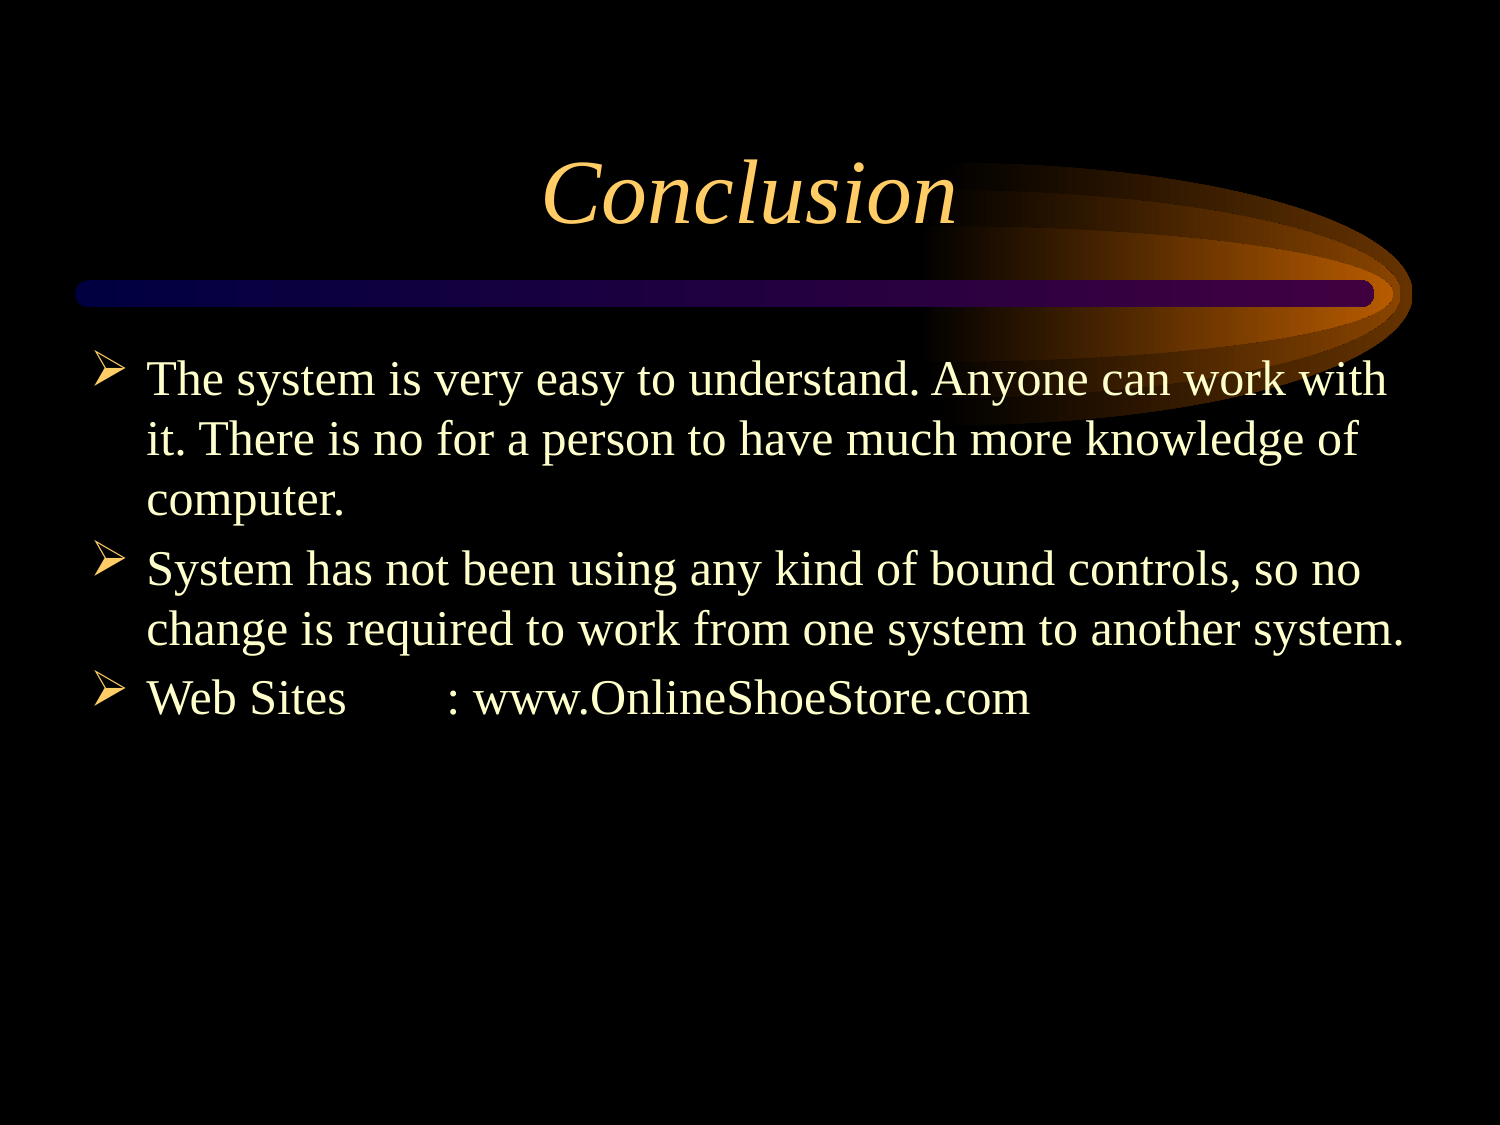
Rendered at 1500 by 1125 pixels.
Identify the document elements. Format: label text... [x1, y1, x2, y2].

list The system is very easy to understand. Anyone can work with it. There is no for a person to have much more knowledge of computer. System has not been using any kind of bound controls, so no change is required to work from one system to another system. Web Sites : www.OnlineShoeStore.com [74, 337, 1438, 1063]
title Conclusion [112, 62, 1388, 251]
